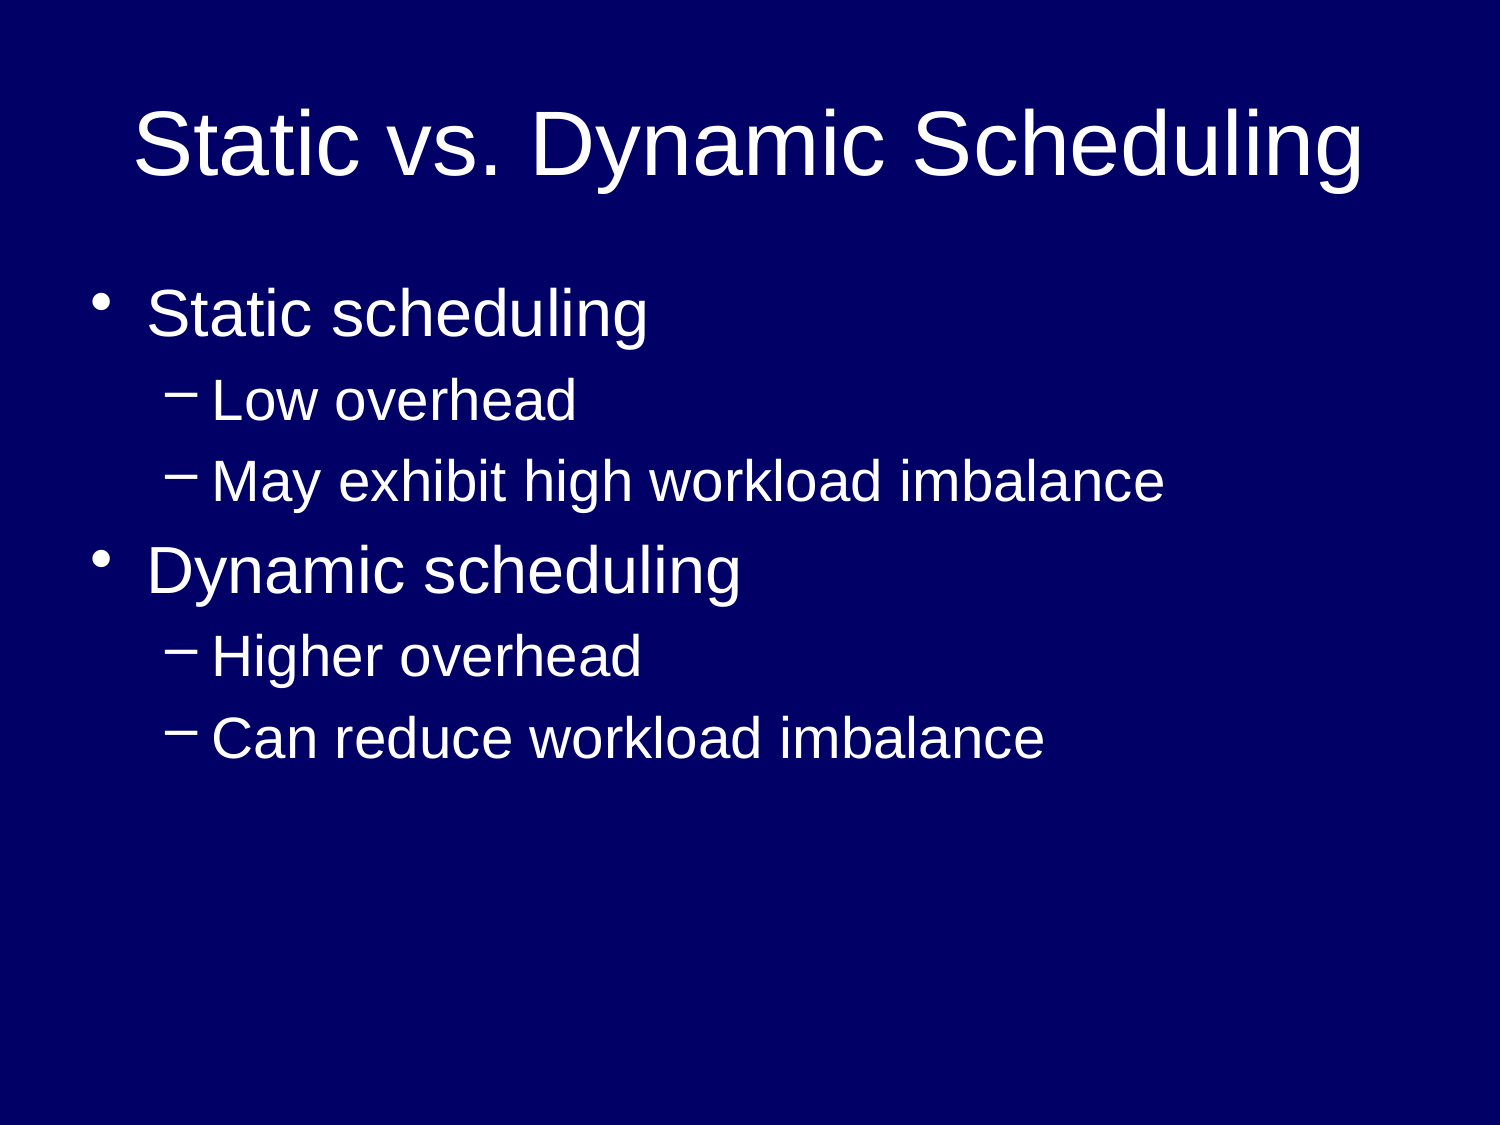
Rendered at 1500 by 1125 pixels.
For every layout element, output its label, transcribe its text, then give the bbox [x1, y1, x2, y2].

list Static scheduling Low overhead May exhibit high workload imbalance Dynamic scheduling Higher overhead Can reduce workload imbalance [74, 262, 1426, 1006]
title Static vs. Dynamic Scheduling [74, 44, 1426, 233]
